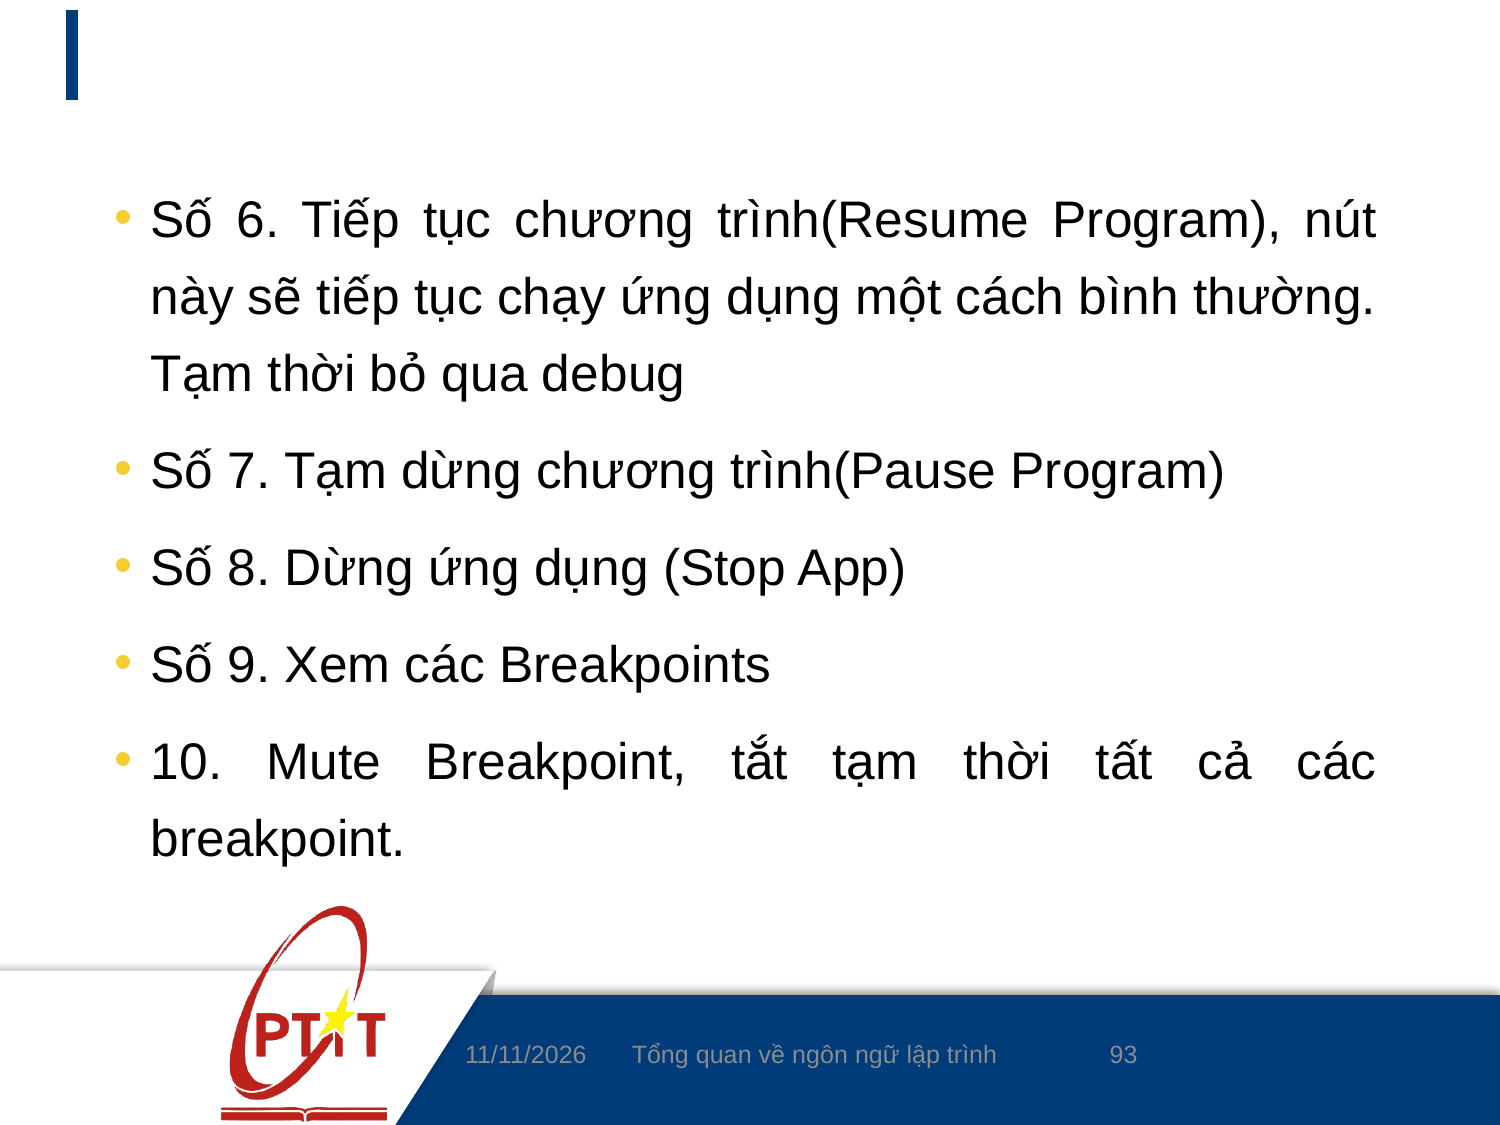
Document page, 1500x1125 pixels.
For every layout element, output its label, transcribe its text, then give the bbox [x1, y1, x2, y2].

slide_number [450, 1023, 561, 1084]
footer Tổng quan về ngôn ngữ lập trình [561, 1023, 815, 1084]
slide_number 93 [815, 1023, 1153, 1084]
picture [221, 906, 387, 1122]
list Số 6. Tiếp tục chương trình(Resume Program), nút này sẽ tiếp tục chạy ứng dụng một cách bình thường. Tạm thời bỏ qua debug Số 7. Tạm dừng chương trình(Pause Program) Số 8. Dừng ứng dụng (Stop App) Số 9. Xem các Breakpoints 10. Mute Breakpoint, tắt tạm thời tất cả các breakpoint. [99, 162, 1394, 882]
